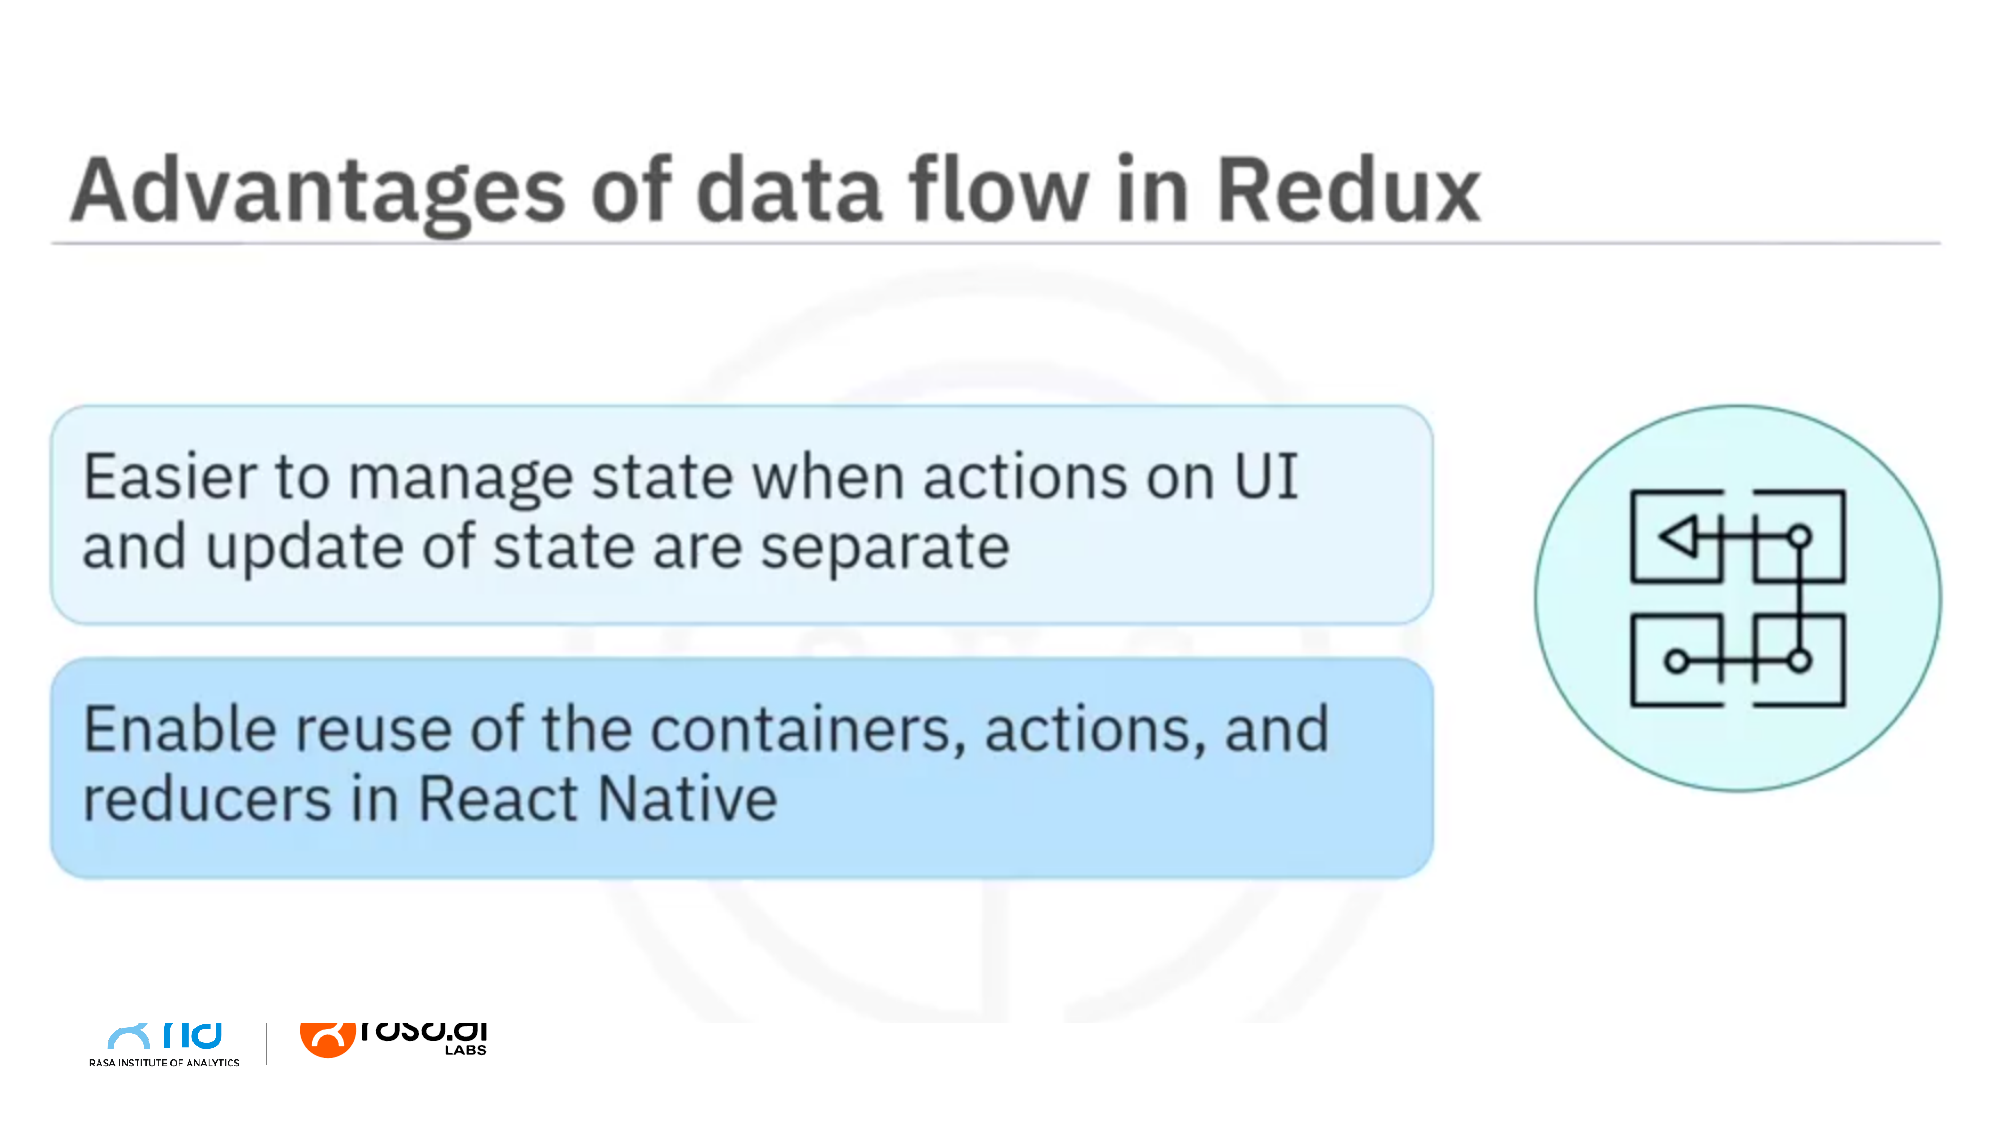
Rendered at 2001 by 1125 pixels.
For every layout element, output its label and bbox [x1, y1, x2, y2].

picture [0, 102, 2000, 1078]
